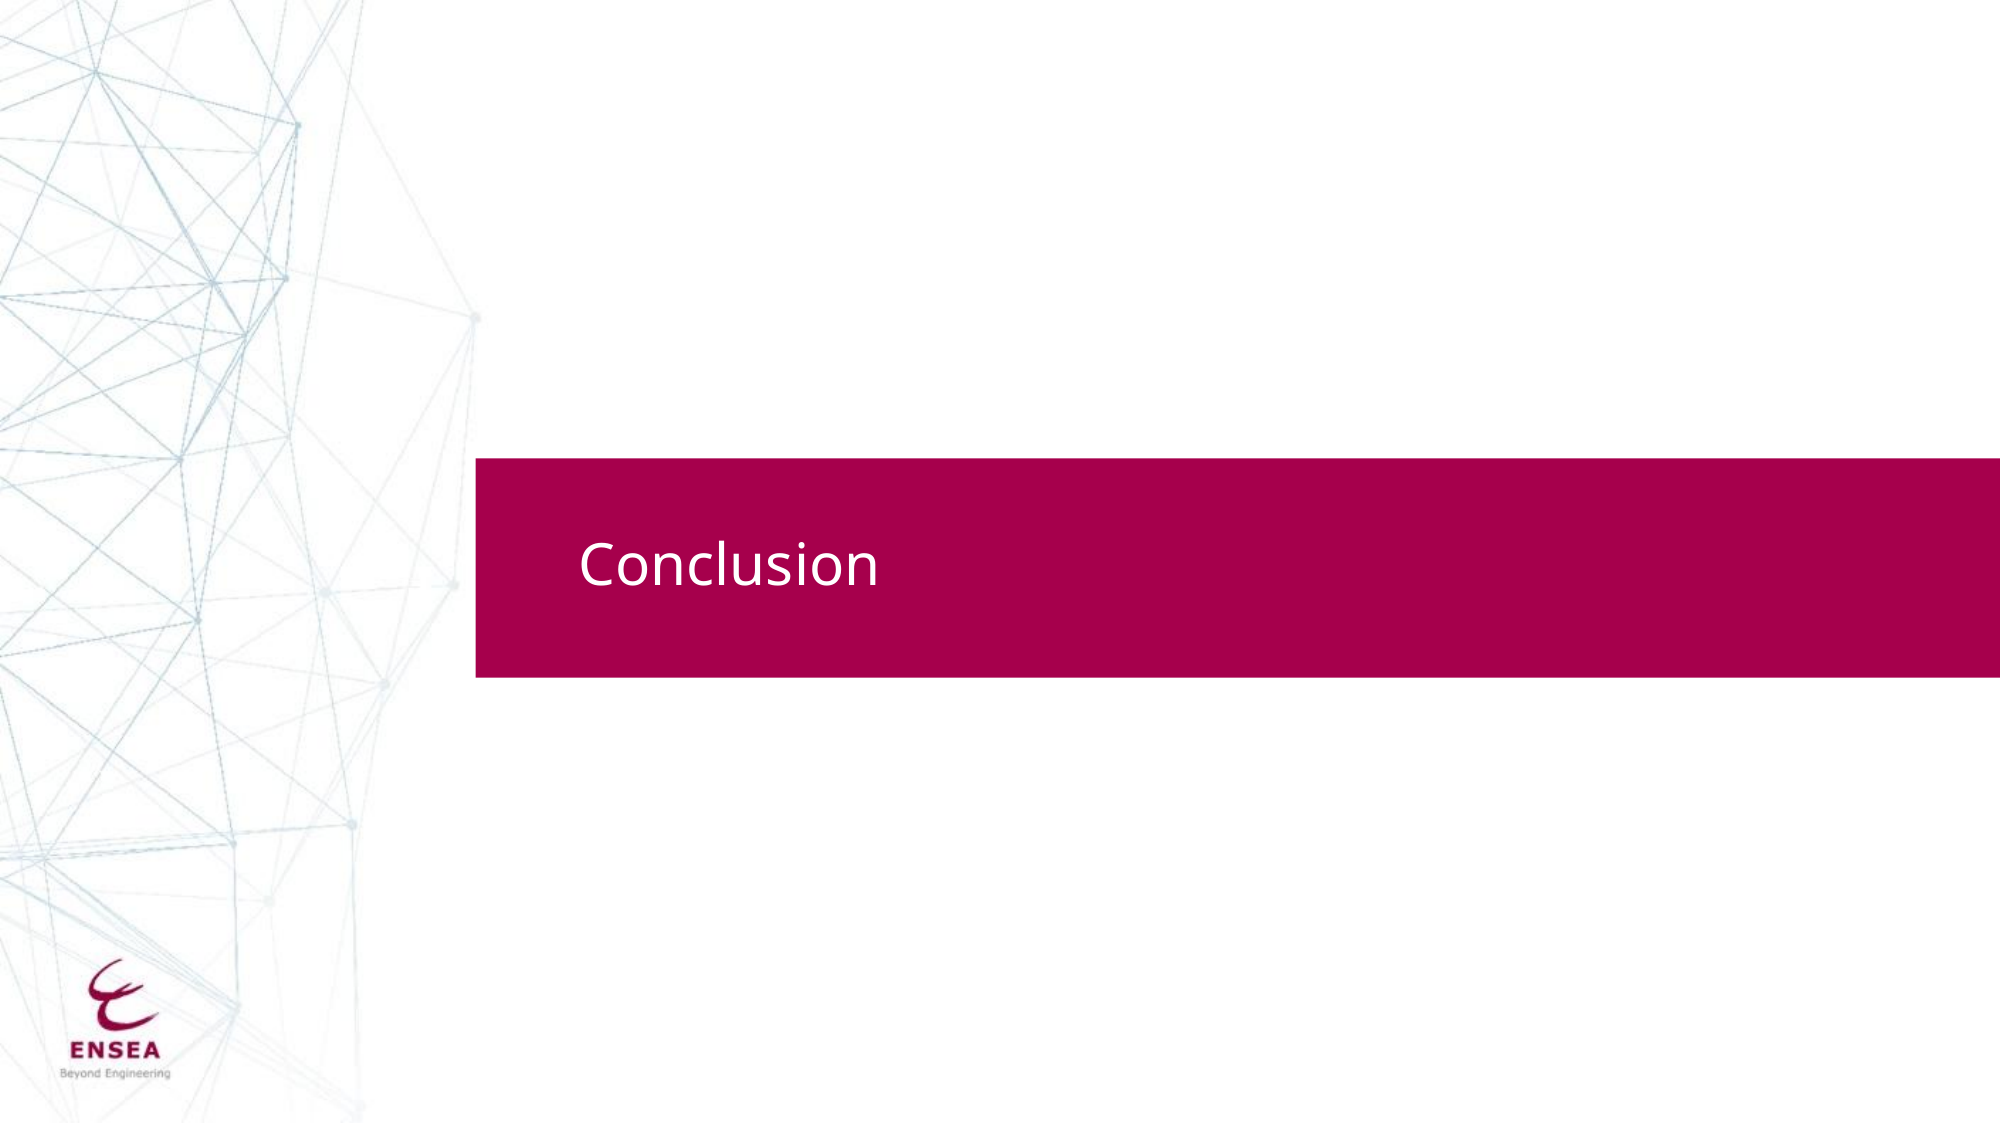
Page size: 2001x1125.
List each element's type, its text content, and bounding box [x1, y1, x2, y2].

picture [0, 0, 548, 1123]
text_box [475, 458, 2000, 678]
text_box Conclusion [564, 452, 1464, 673]
